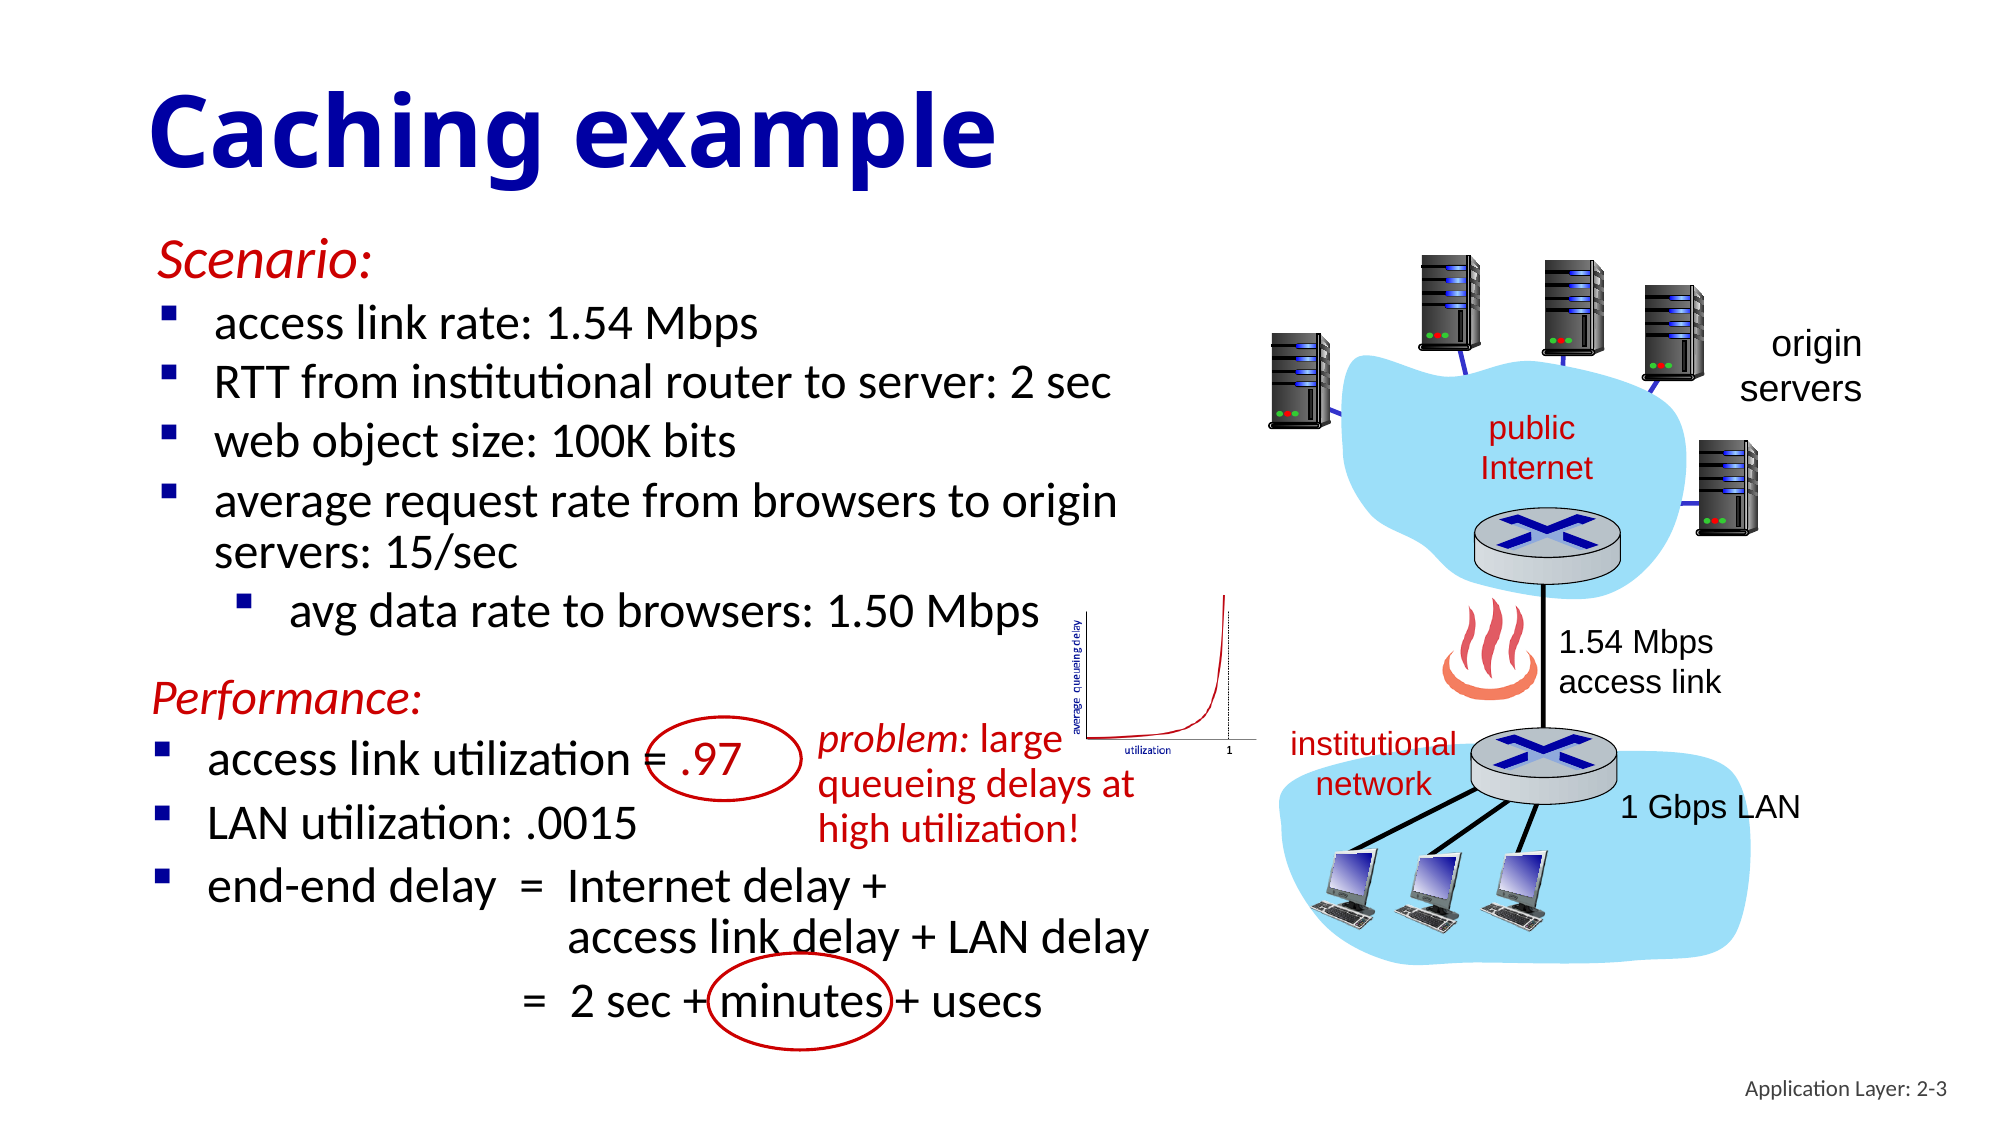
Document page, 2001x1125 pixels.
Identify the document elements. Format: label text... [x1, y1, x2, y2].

text_box [1618, 750, 1736, 777]
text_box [1696, 440, 1759, 536]
text_box origin servers [1724, 311, 1878, 417]
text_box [1470, 727, 1617, 805]
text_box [1542, 260, 1605, 356]
text_box public Internet [1456, 398, 1608, 494]
text_box institutional network [1275, 714, 1473, 810]
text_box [1268, 333, 1331, 429]
slide_number Application Layer: 2-3 [1512, 1056, 1963, 1117]
text_box problem: large queueing delays at high utilization! [801, 708, 1150, 859]
title Caching example [131, 62, 1856, 209]
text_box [1377, 848, 1464, 940]
text_box 1 Gbps LAN [1605, 777, 1817, 832]
text_box [708, 952, 892, 1050]
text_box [1293, 844, 1380, 936]
text_box [1279, 805, 1751, 966]
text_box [1642, 285, 1705, 381]
text_box Performance: access link utilization = .97 LAN utilization: .0015 end-end delay = Internet delay + access link delay + LAN delay = 2 sec + minutes + usecs [136, 666, 1187, 1044]
text_box 1.54 Mbps access link [1549, 612, 1739, 708]
picture [1430, 590, 1549, 709]
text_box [1418, 255, 1481, 351]
text_box Scenario: access link rate: 1.54 Mbps RTT from institutional router to server: 2 sec web object size: 100K bits average request rate from browsers to origin servers: 15/sec avg data rate to browsers: 1.50 Mbps [142, 223, 1148, 637]
text_box [1341, 355, 1687, 600]
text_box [1463, 846, 1550, 938]
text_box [1474, 507, 1621, 585]
picture [1058, 590, 1265, 760]
